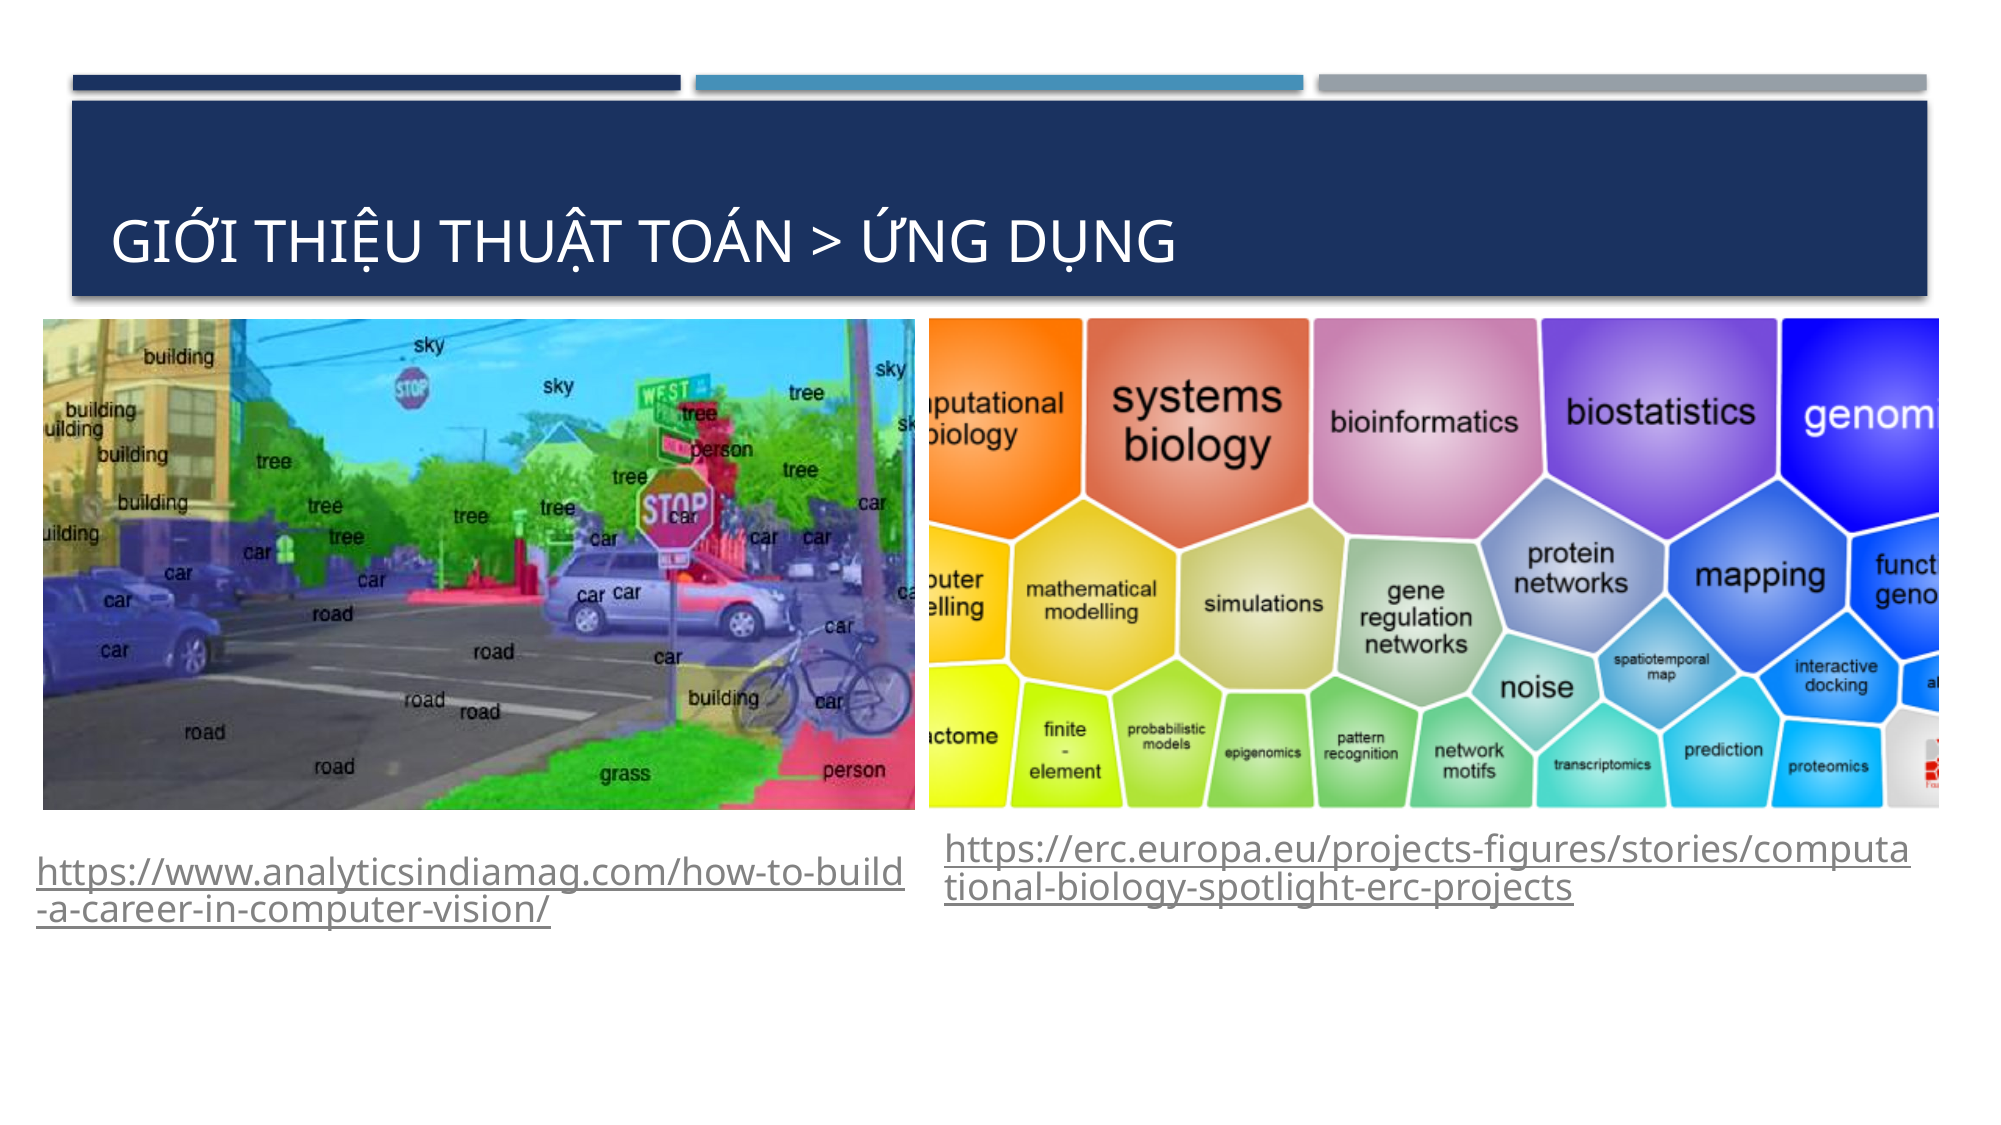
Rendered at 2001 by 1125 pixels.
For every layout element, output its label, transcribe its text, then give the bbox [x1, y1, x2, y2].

text_box https://erc.europa.eu/projects-figures/stories/computational-biology-spotlight-erc-projects [929, 819, 1930, 884]
picture [43, 319, 915, 810]
picture [928, 316, 1940, 810]
text_box https://www.analyticsindiamag.com/how-to-build-a-career-in-computer-vision/ [21, 840, 930, 907]
title Giới thiệu thuật toán > Ứng dụng [95, 115, 1905, 282]
